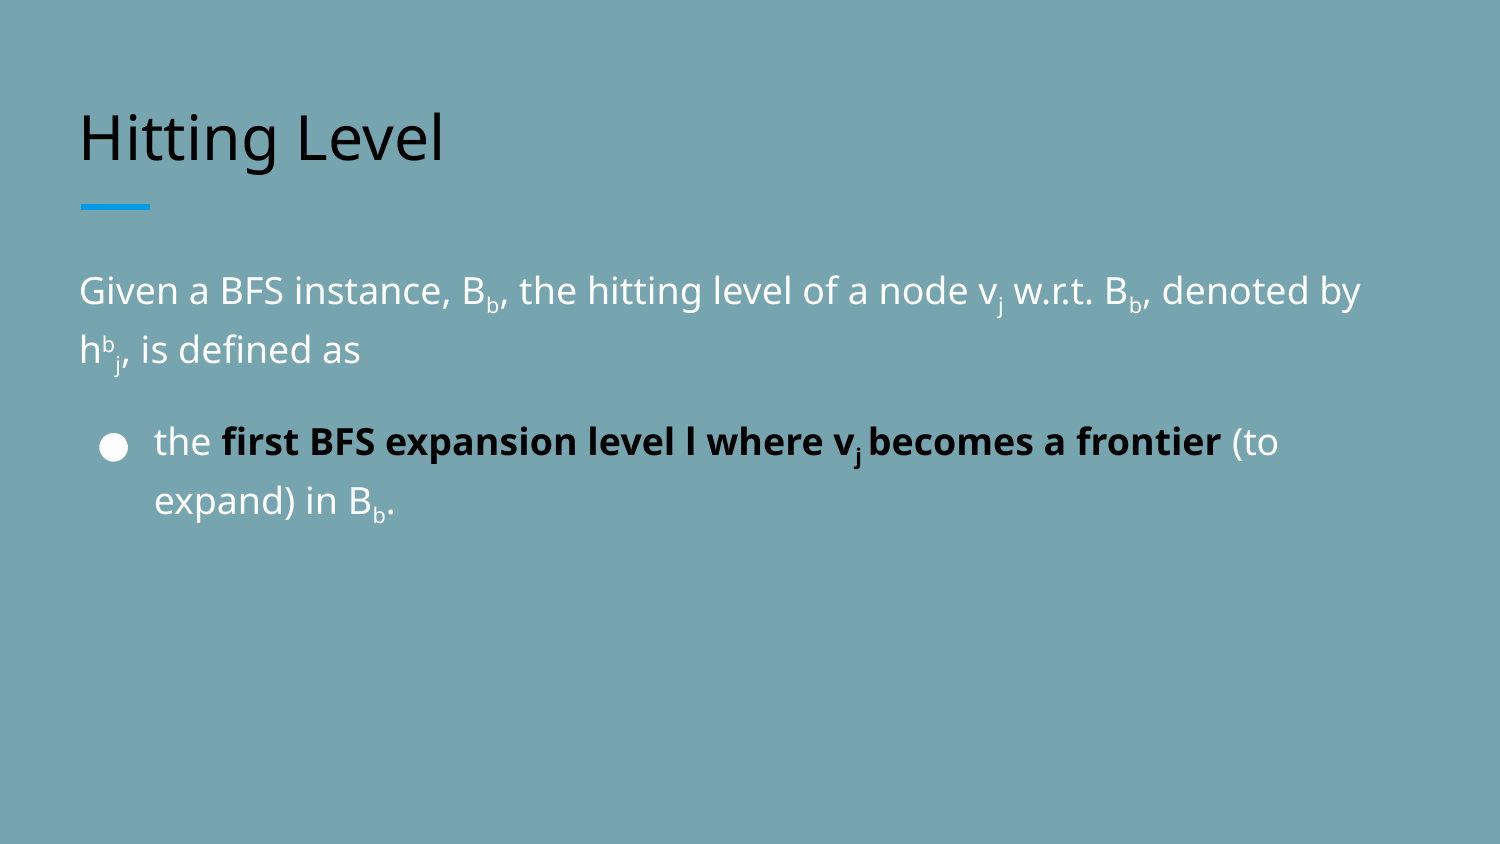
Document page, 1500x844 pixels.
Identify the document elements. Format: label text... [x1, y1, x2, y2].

title Hitting Level [63, 75, 1437, 188]
list Given a BFS instance, Bb, the hitting level of a node vj w.r.t. Bb, denoted by hbj, is defined as the first BFS expansion level l where vj becomes a frontier (to expand) in Bb. [63, 244, 1437, 750]
